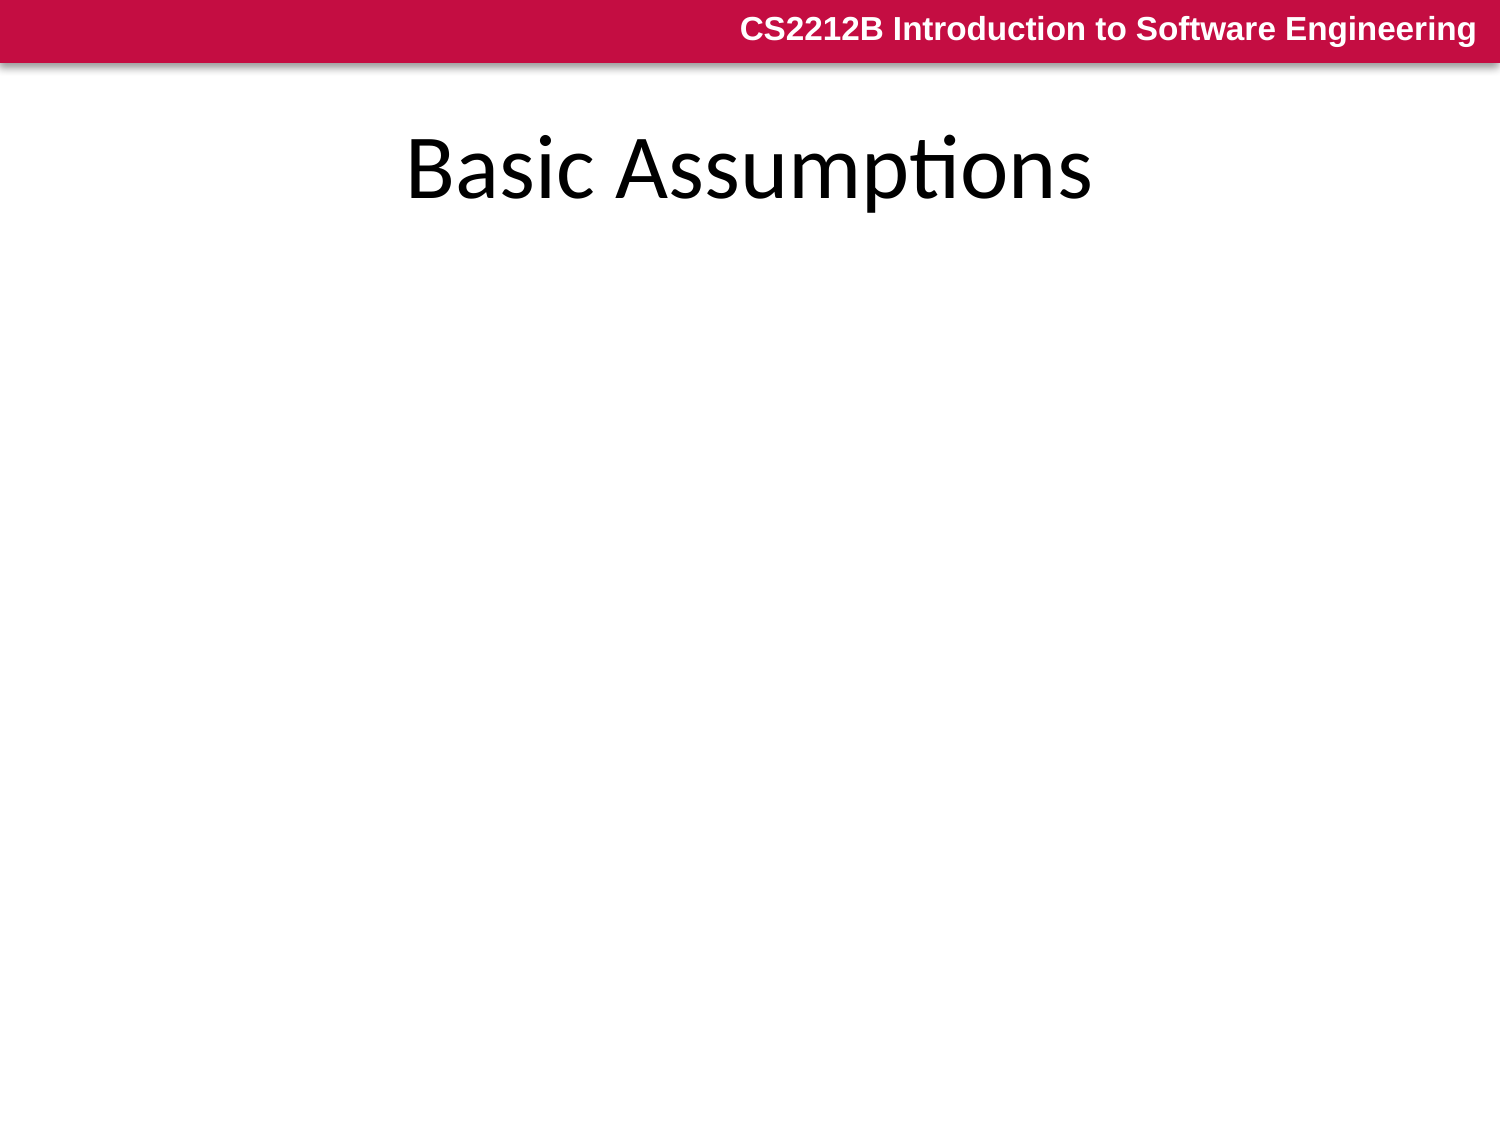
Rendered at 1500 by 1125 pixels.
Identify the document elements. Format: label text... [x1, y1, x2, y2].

picture [0, 0, 1500, 63]
title Basic Assumptions [112, 99, 1388, 288]
